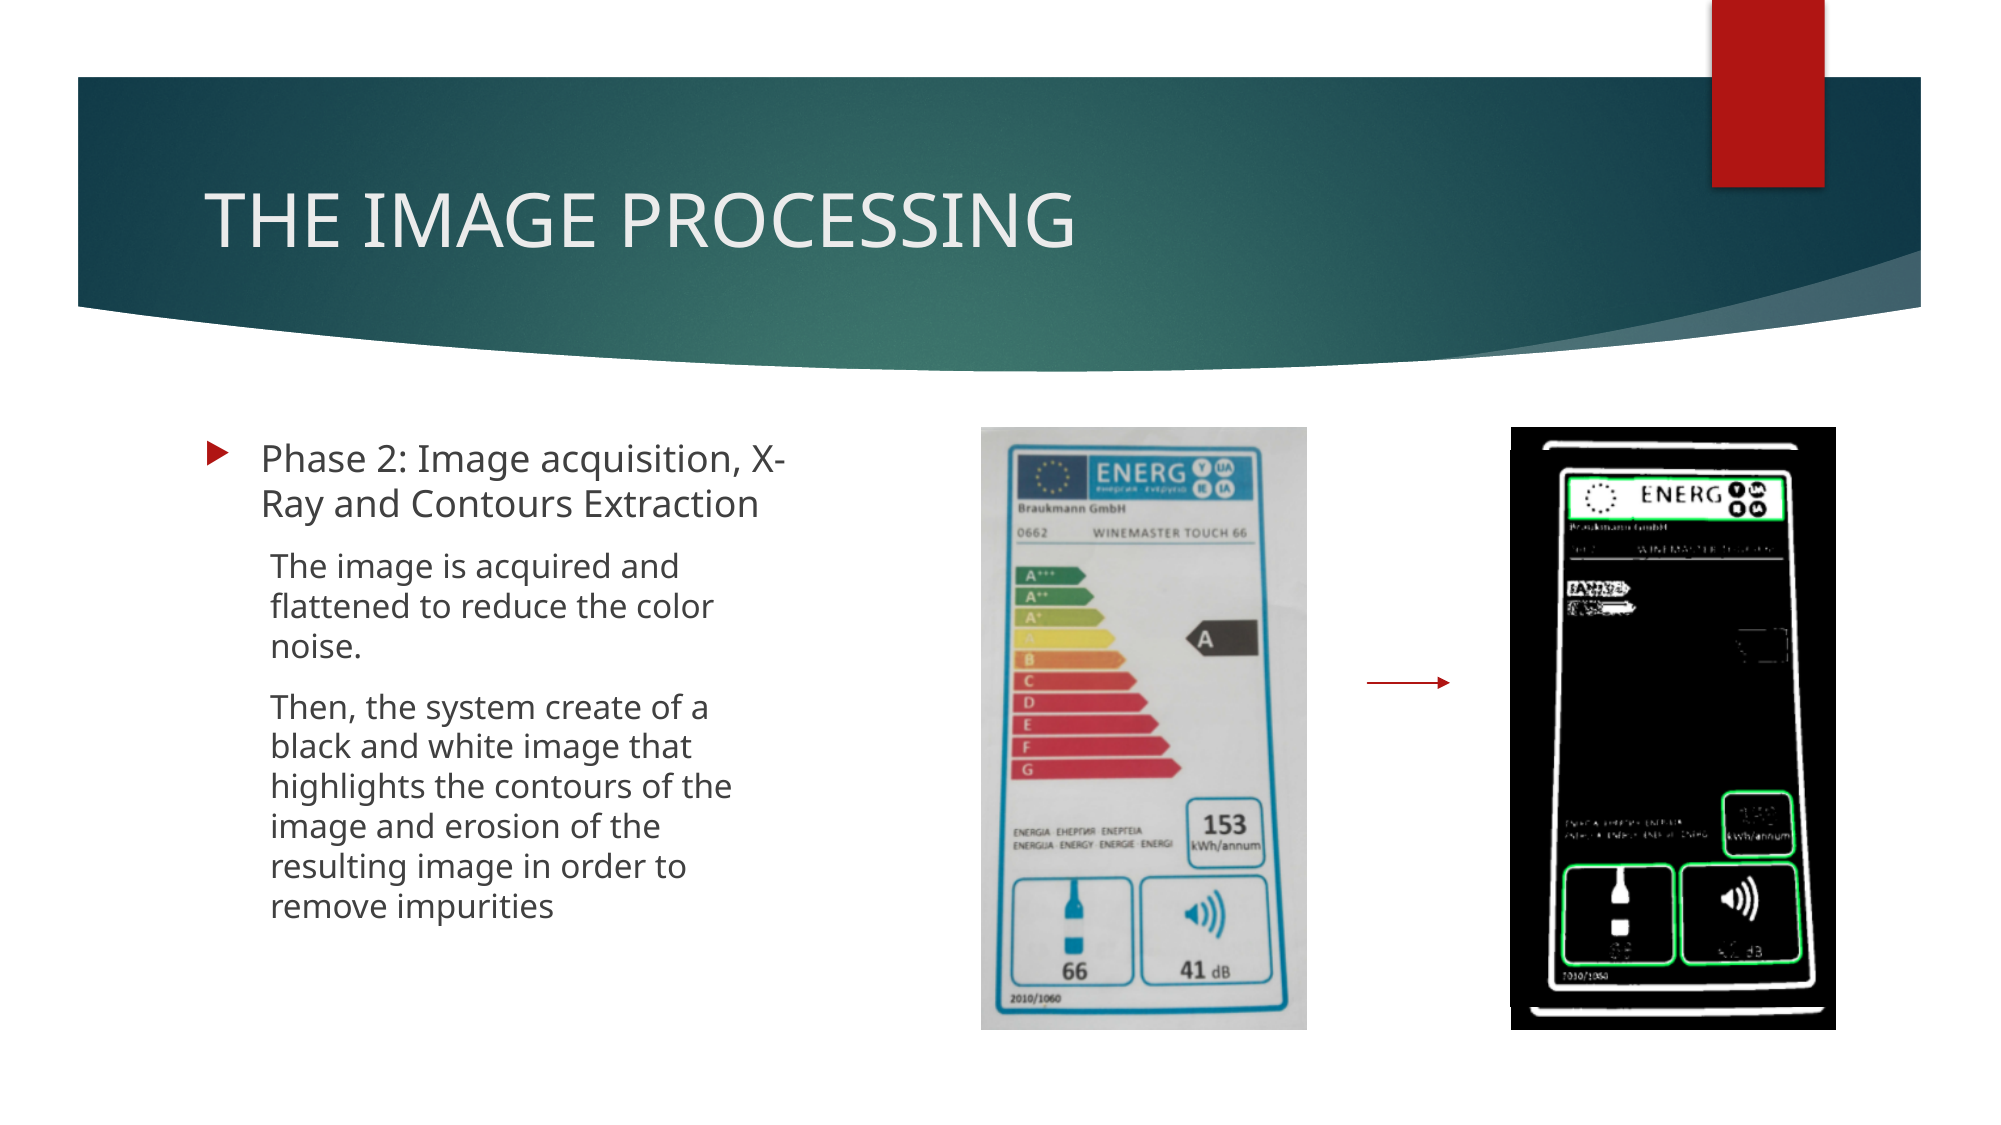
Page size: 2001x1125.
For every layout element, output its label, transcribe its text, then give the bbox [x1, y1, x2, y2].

title THE IMAGE PROCESSING [189, 159, 1638, 276]
picture [1510, 426, 1836, 1031]
list Phase 2: Image acquisition, X-Ray and Contours Extraction The image is acquired and flattened to reduce the color noise. Then, the system create of a black and white image that highlights the contours of the image and erosion of the resulting image in order to remove impurities [189, 427, 815, 939]
picture [981, 426, 1307, 1031]
